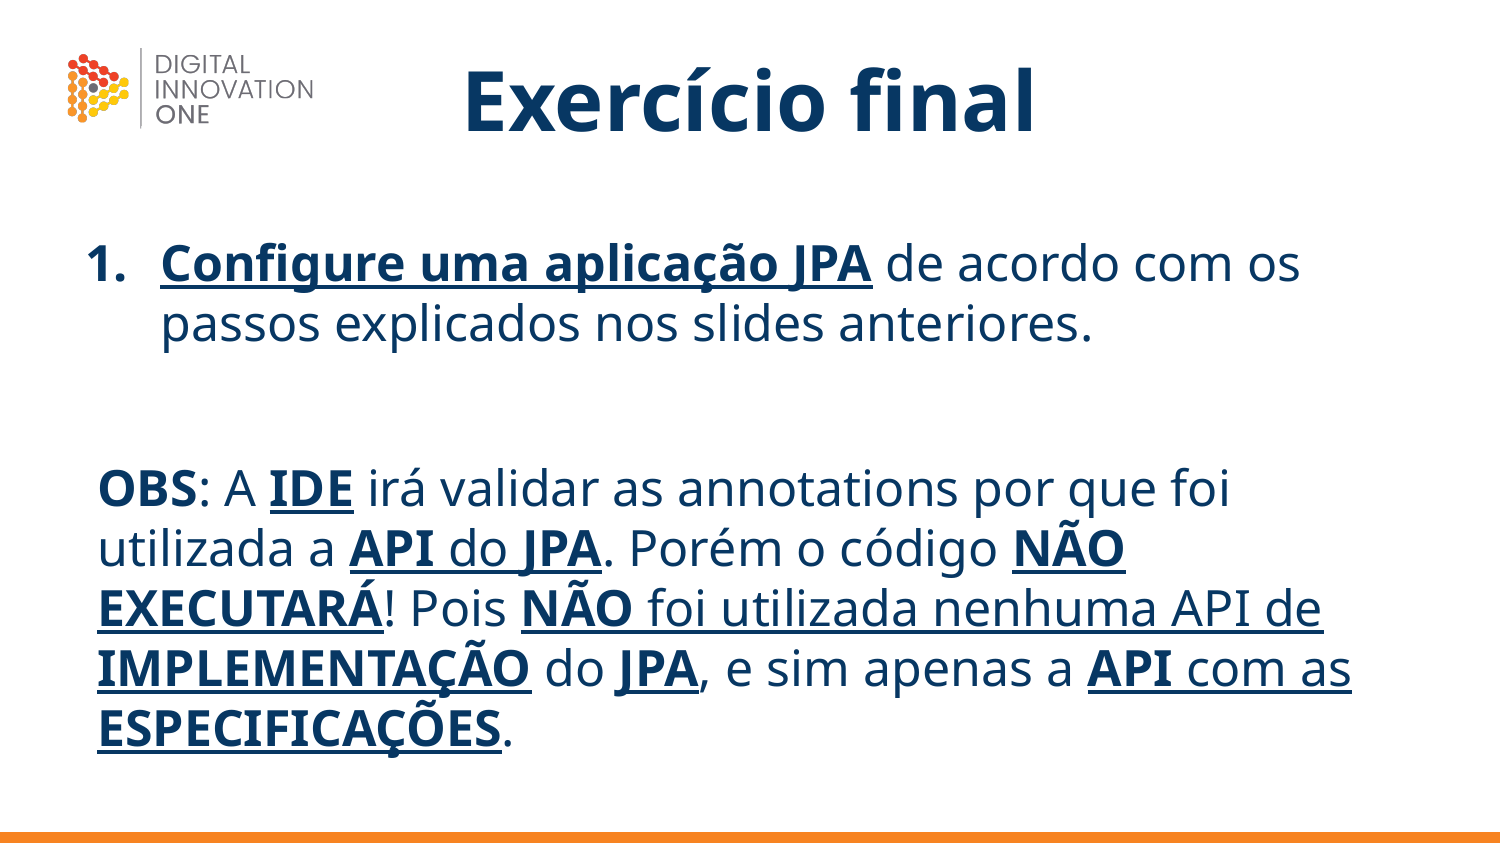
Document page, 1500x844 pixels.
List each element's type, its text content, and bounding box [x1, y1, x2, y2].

text_box Configure uma aplicação JPA de acordo com os passos explicados nos slides anteriores. [58, 216, 1449, 717]
picture [50, 39, 330, 137]
text_box OBS: A IDE irá validar as annotations por que foi utilizada a API do JPA. Porém o código NÃO EXECUTARÁ! Pois NÃO foi utilizada nenhuma API de IMPLEMENTAÇÃO do JPA, e sim apenas a API com as ESPECIFICAÇÕES. [82, 449, 1418, 756]
text_box Exercício final [51, 50, 1449, 147]
text_box [0, 832, 1500, 843]
